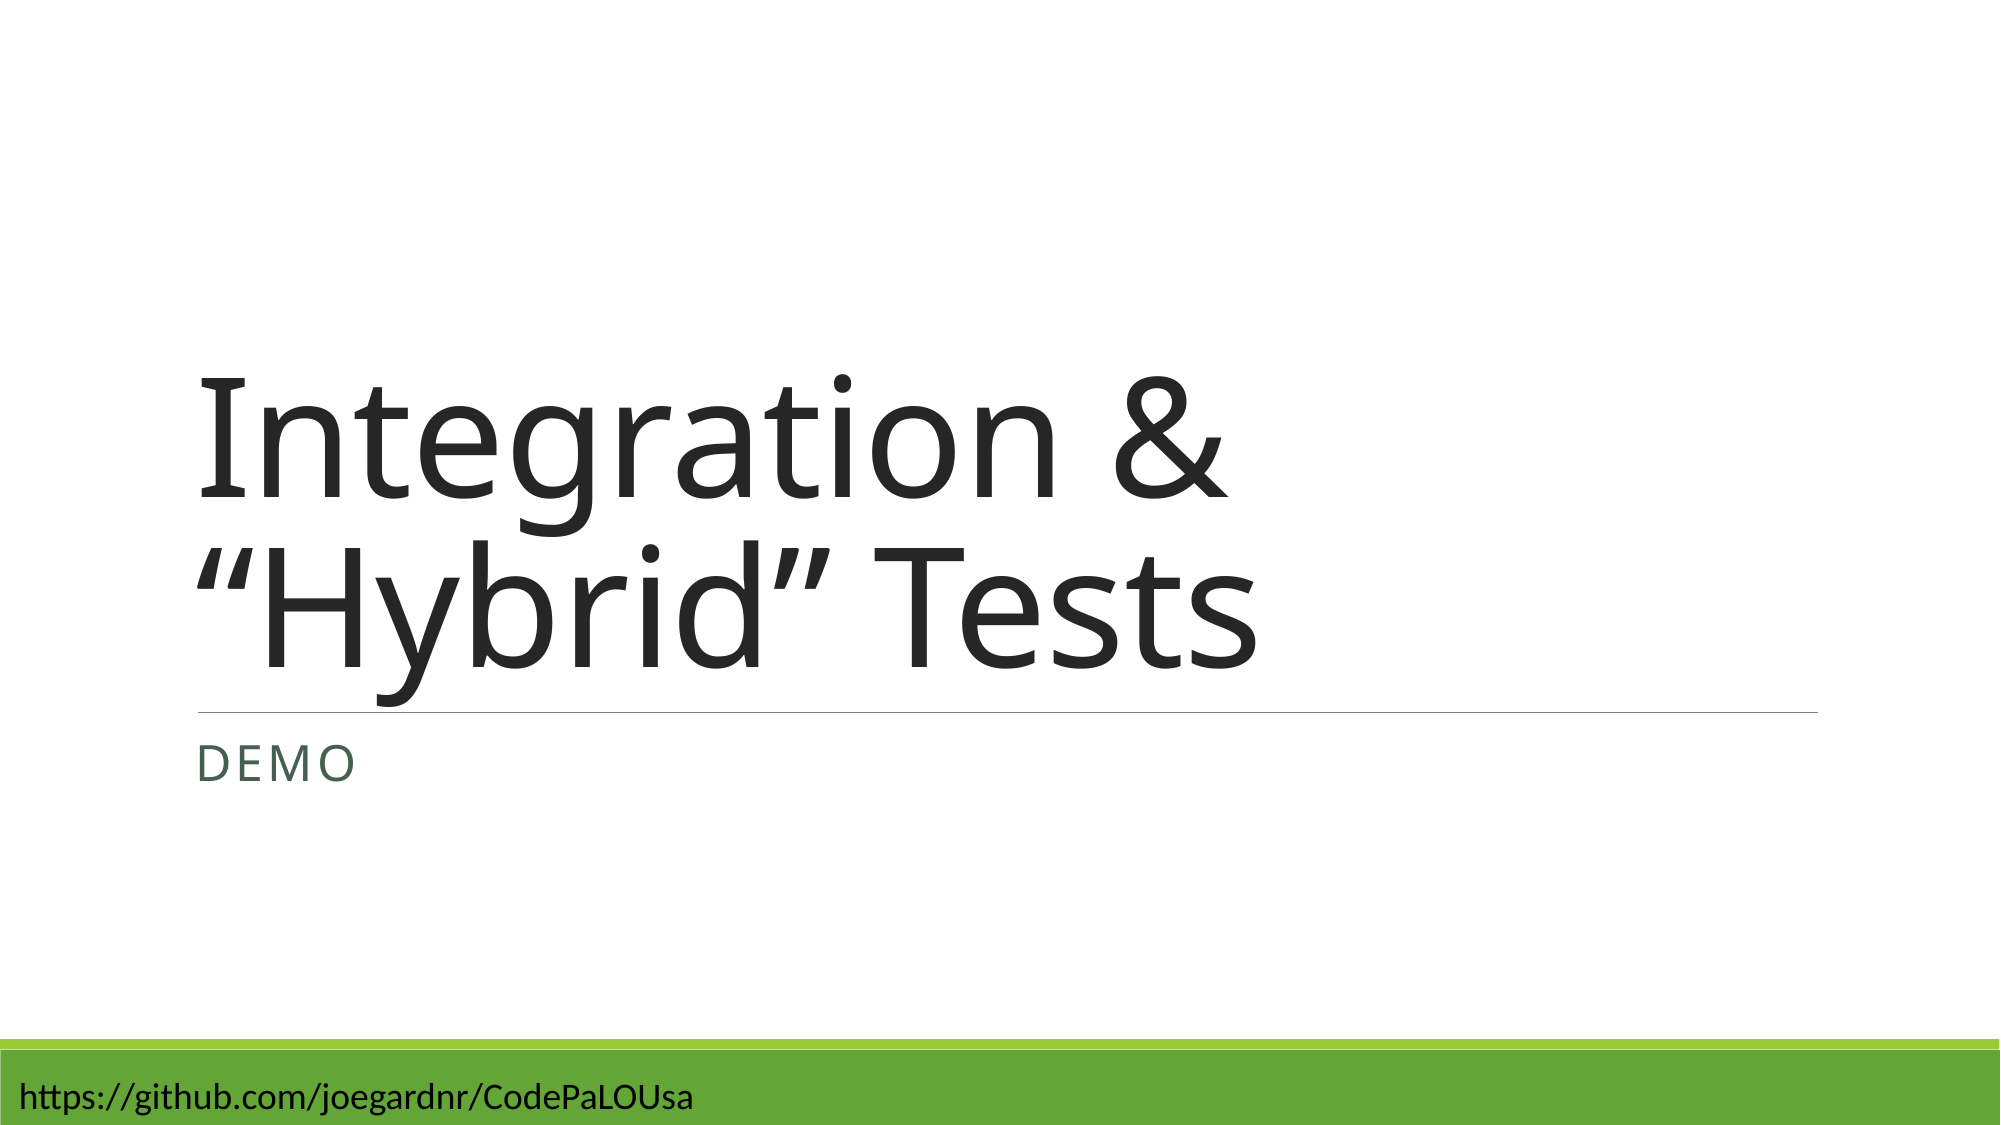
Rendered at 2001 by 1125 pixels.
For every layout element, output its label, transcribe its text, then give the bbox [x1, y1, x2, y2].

text_box https://github.com/joegardnr/CodePaLOUsa [4, 1064, 710, 1125]
list DEMO [180, 730, 1830, 918]
title Integration & “Hybrid” Tests [180, 124, 1830, 710]
